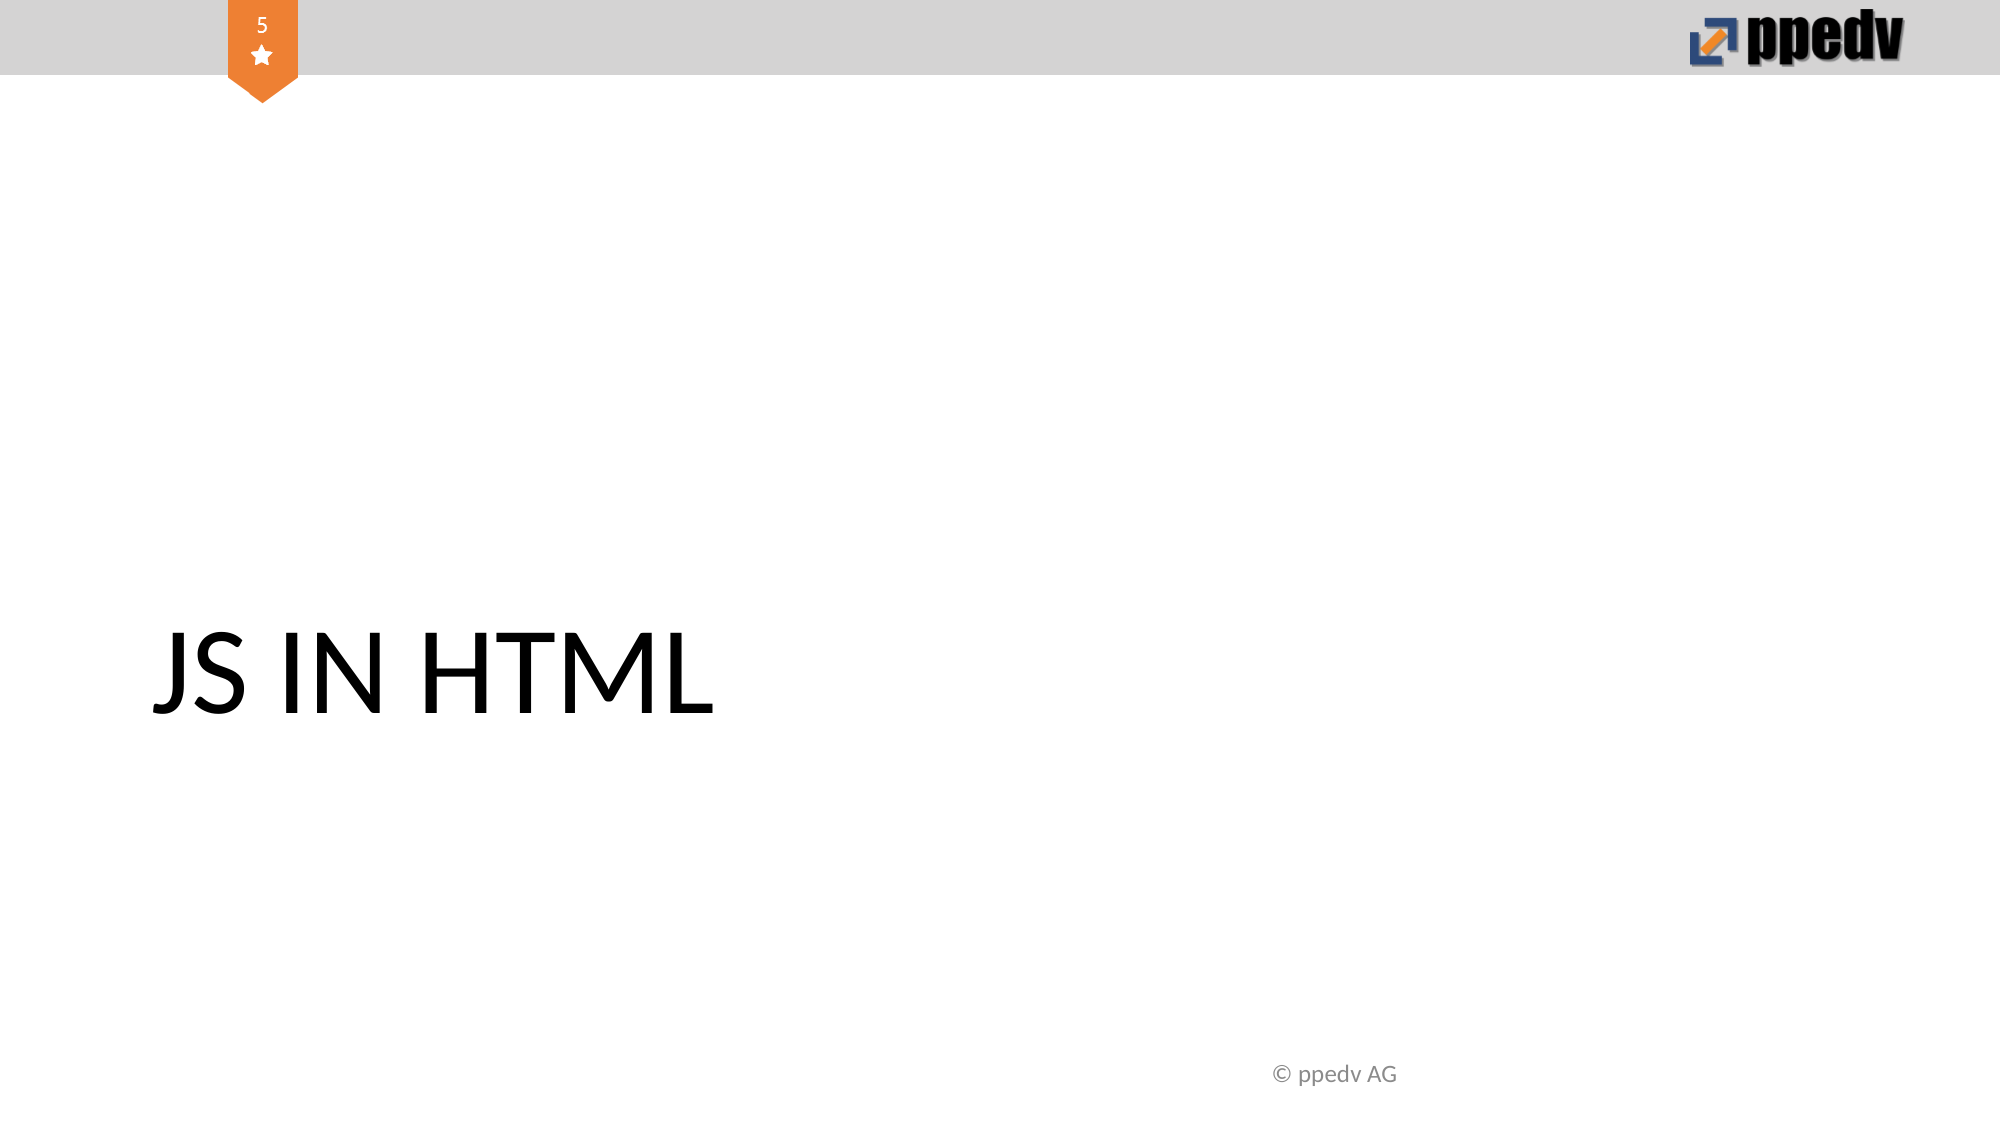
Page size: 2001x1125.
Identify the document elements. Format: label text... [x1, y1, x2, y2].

title JS IN HTML [136, 280, 1862, 749]
footer © ppedv AG [137, 1042, 1413, 1103]
picture [0, 0, 2000, 104]
